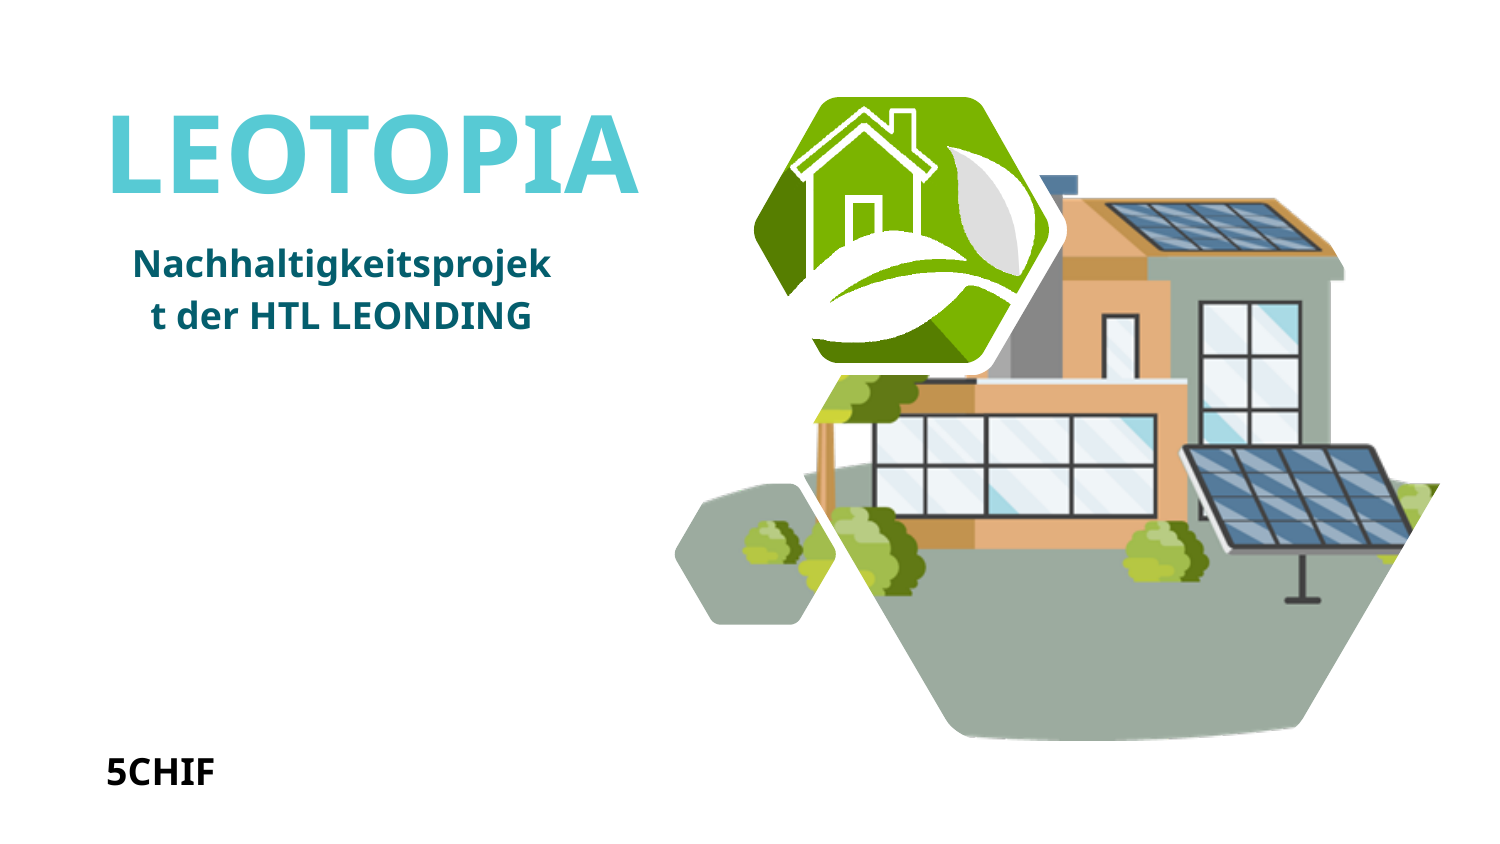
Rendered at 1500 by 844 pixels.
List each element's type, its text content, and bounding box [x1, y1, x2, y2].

text_box Nachhaltigkeitsprojekt der HTL LEONDING [115, 218, 568, 370]
text_box 5CHIF [91, 740, 478, 801]
title LEOTOPIA [88, 66, 664, 231]
picture [674, 96, 1447, 741]
